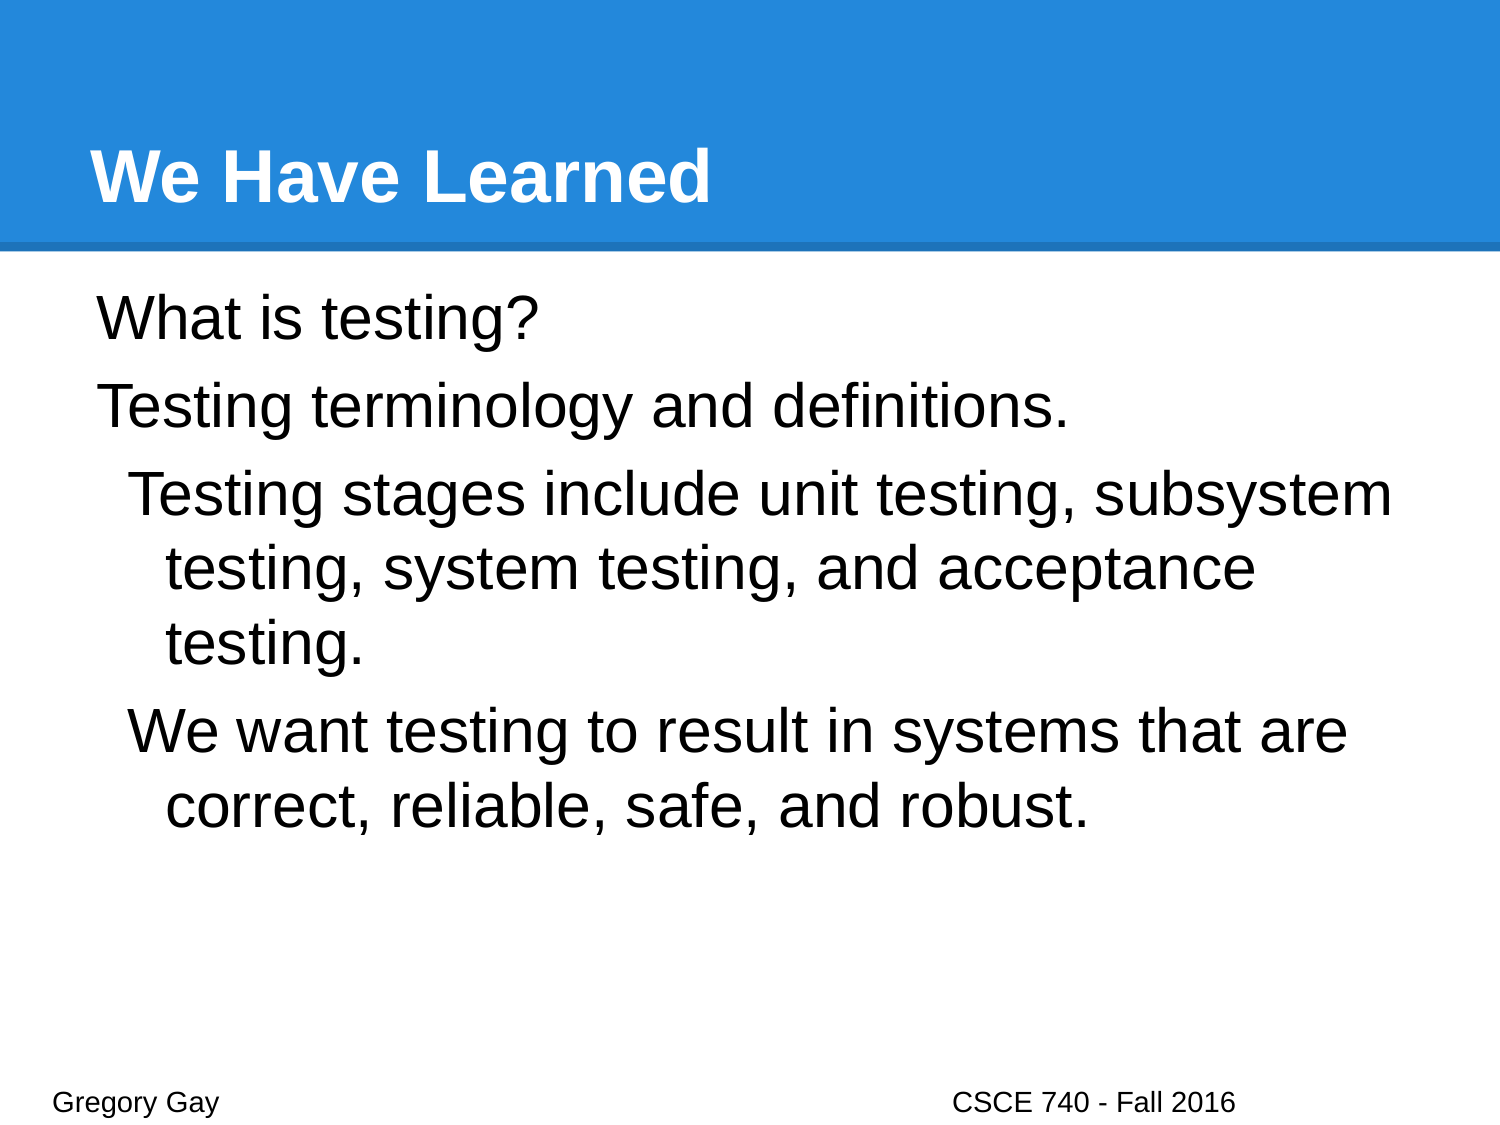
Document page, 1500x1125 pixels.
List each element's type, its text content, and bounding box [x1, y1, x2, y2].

text_box Gregory Gay CSCE 740 - Fall 2016 48 [37, 1068, 1463, 1114]
list What is testing? Testing terminology and definitions. Testing stages include unit testing, subsystem testing, system testing, and acceptance testing. We want testing to result in systems that are correct, reliable, safe, and robust. [75, 262, 1425, 1068]
title We Have Learned [75, 45, 1425, 233]
